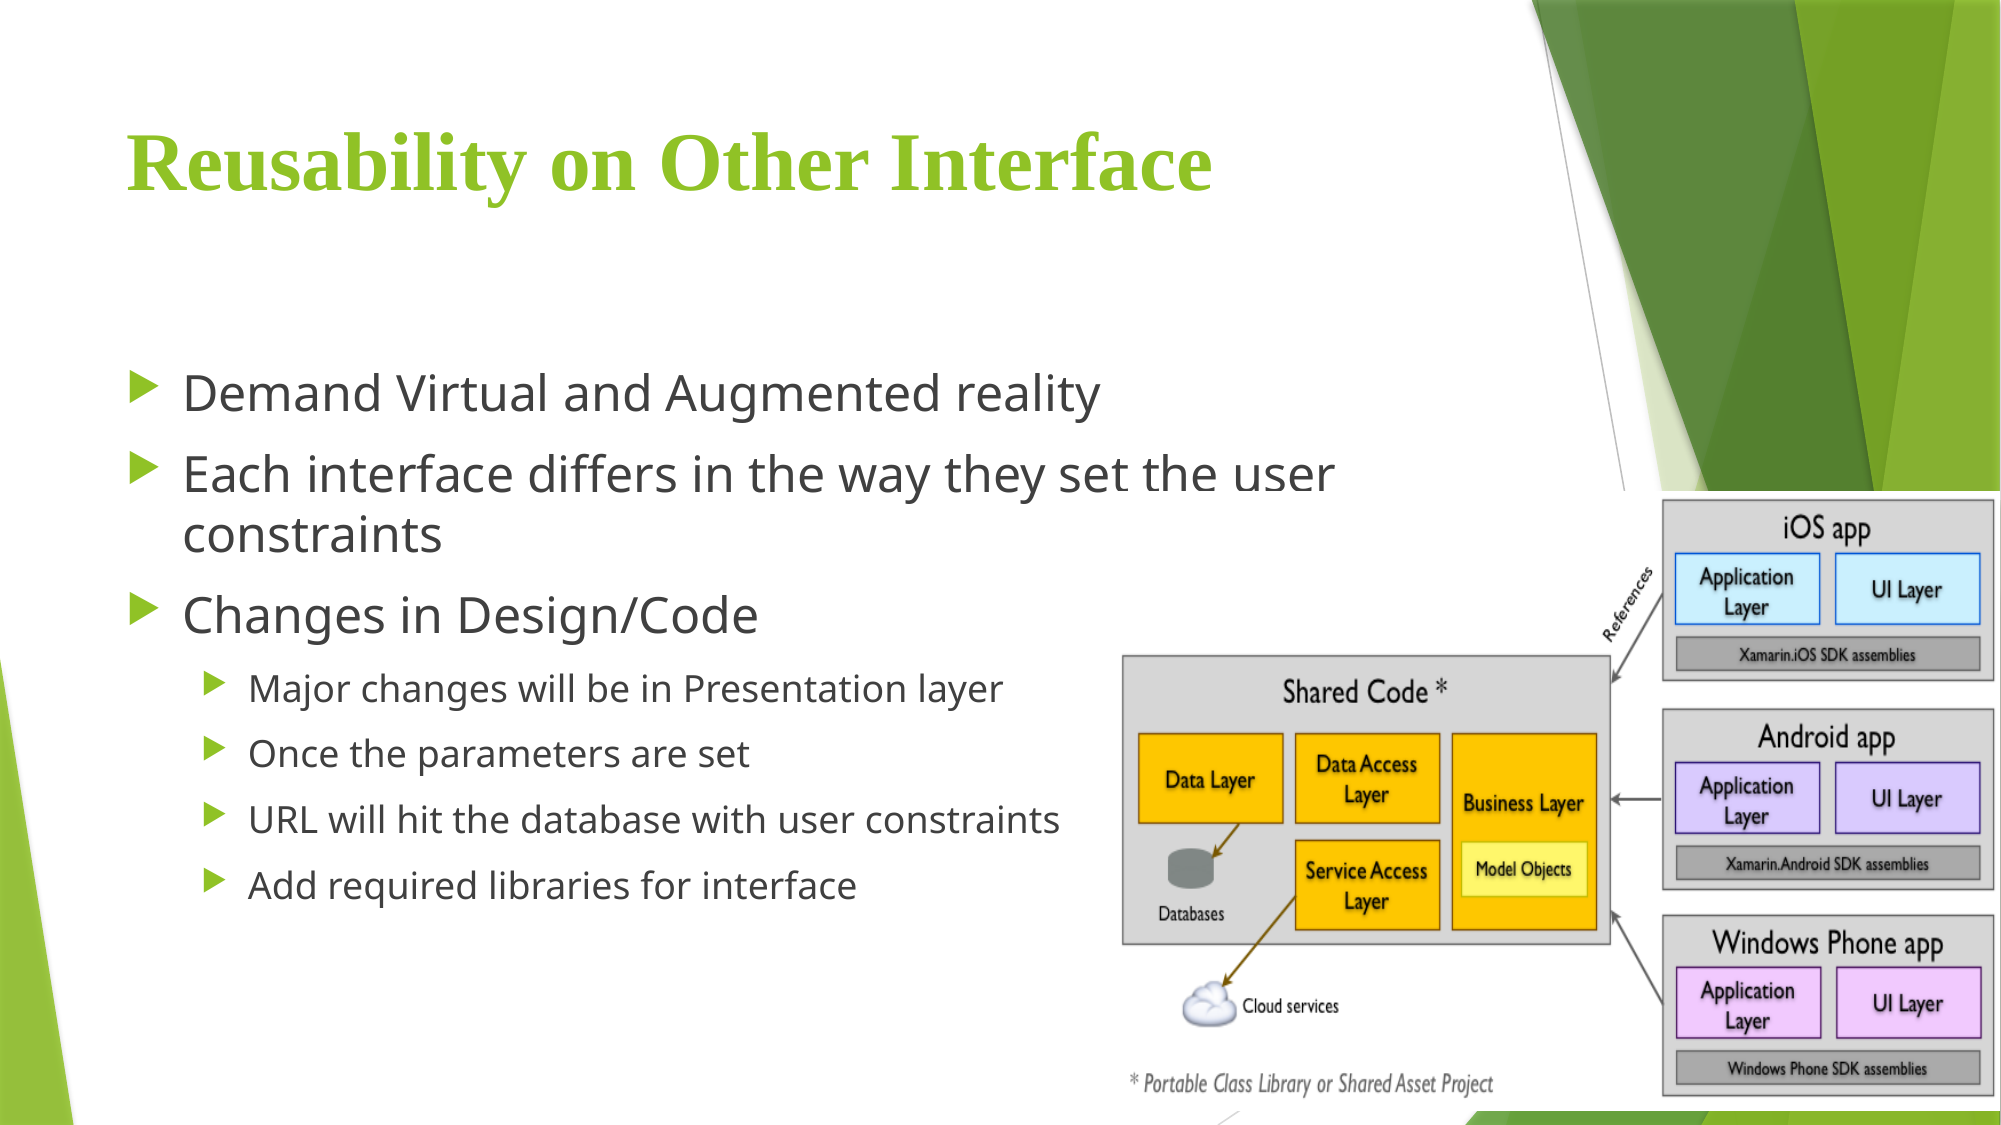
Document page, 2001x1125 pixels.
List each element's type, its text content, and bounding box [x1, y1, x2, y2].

list Demand Virtual and Augmented reality Each interface differs in the way they set the user constraints Changes in Design/Code Major changes will be in Presentation layer Once the parameters are set URL will hit the database with user constraints Add required libraries for interface [111, 354, 1522, 992]
picture [1111, 491, 2000, 1111]
title Reusability on Other Interface [111, 99, 1522, 317]
